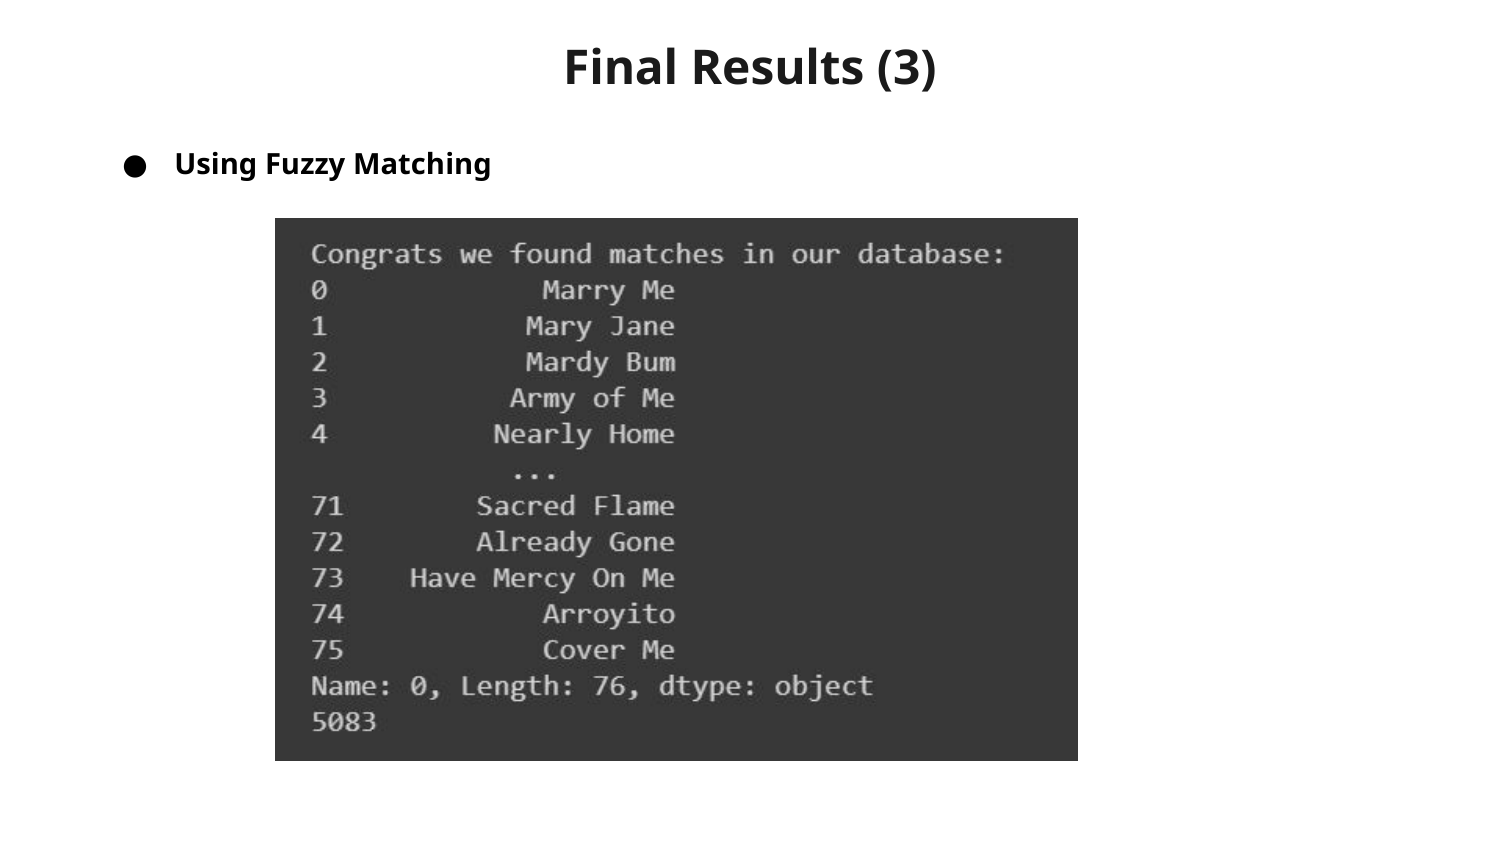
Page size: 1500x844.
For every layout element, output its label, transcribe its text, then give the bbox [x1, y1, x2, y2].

text_box Using Fuzzy Matching [84, 130, 722, 196]
title Final Results (3) [119, 21, 1381, 110]
picture [275, 218, 1078, 761]
